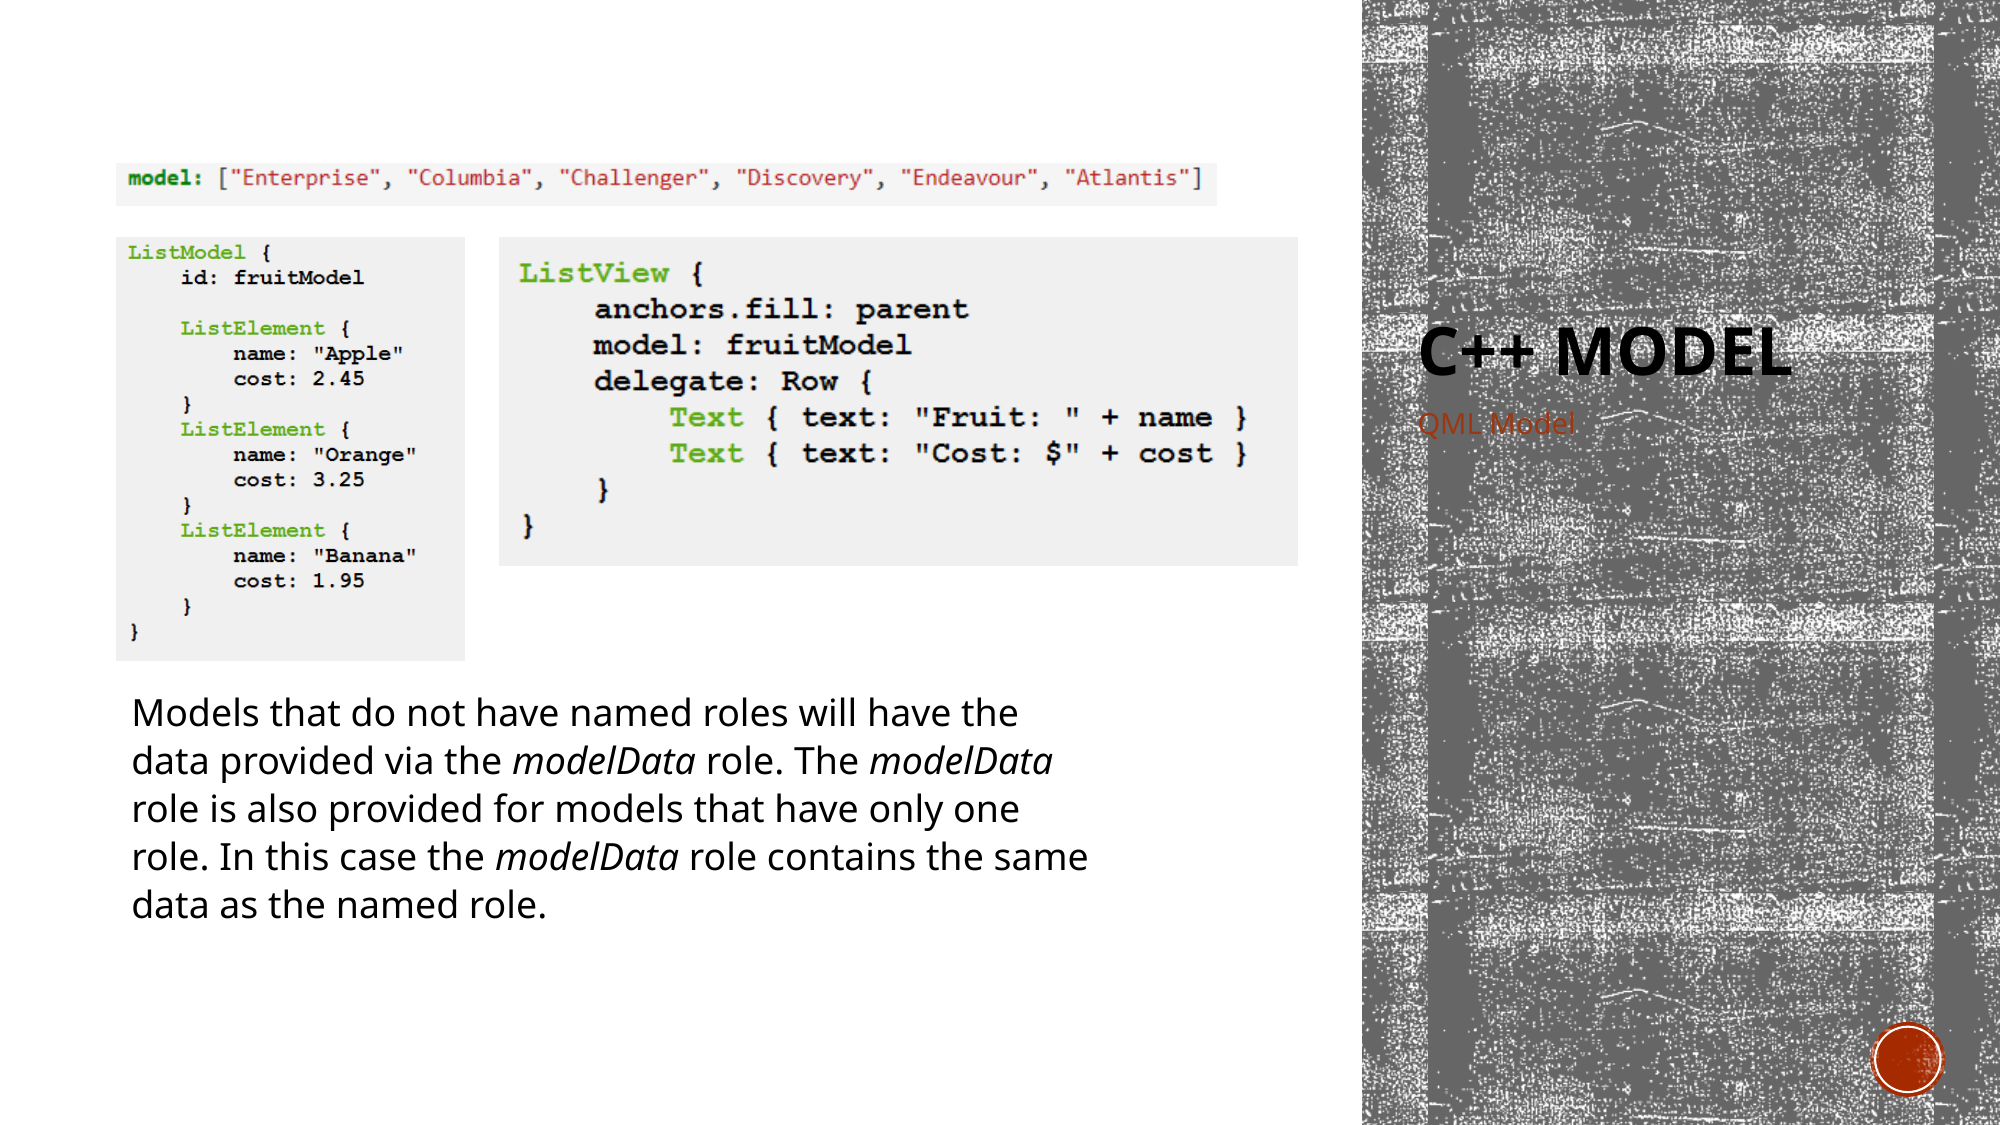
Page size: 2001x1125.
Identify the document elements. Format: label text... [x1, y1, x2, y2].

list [119, 167, 1213, 204]
picture [499, 237, 1298, 566]
picture [116, 237, 465, 661]
list QML Model [1402, 397, 1928, 938]
title C++ Model [1402, 112, 1928, 397]
text_box Models that do not have named roles will have the data provided via the modelData role. The modelData role is also provided for models that have only one role. In this case the modelData role contains the same data as the named role. [116, 678, 1117, 934]
